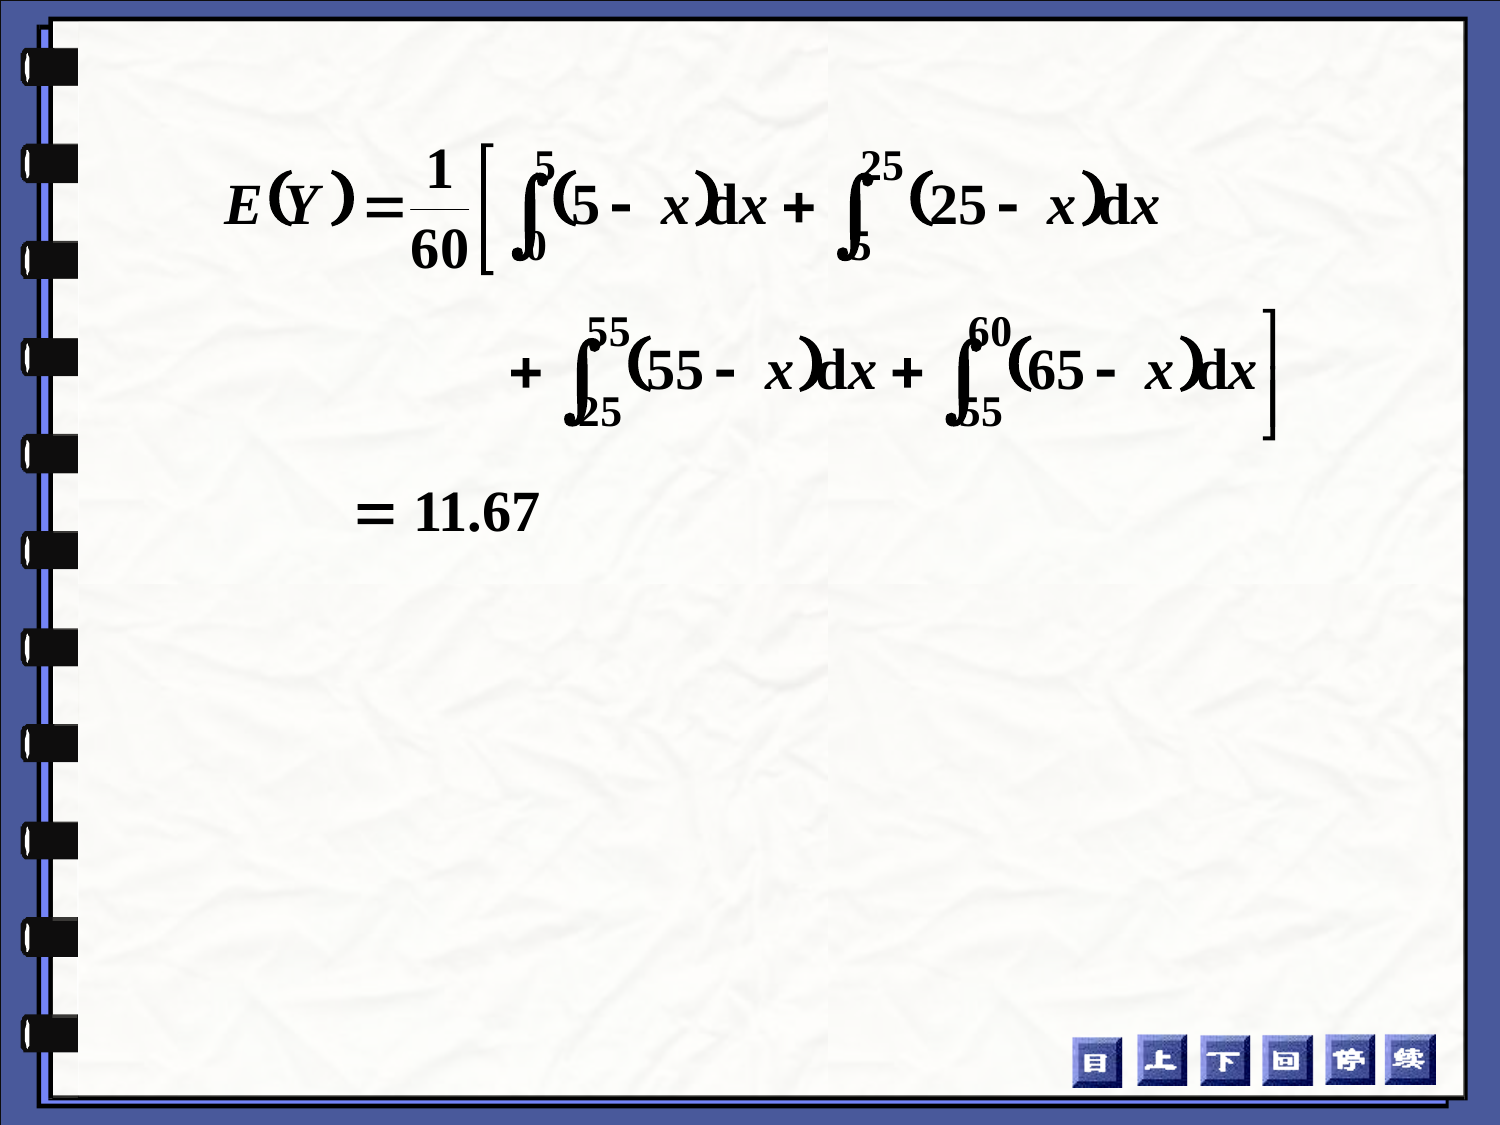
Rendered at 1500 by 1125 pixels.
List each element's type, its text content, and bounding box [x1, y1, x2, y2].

picture [1063, 1028, 1436, 1125]
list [327, 304, 1291, 445]
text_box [218, 136, 1167, 280]
text_box  11.67 [337, 465, 556, 551]
picture [78, 21, 1465, 1097]
